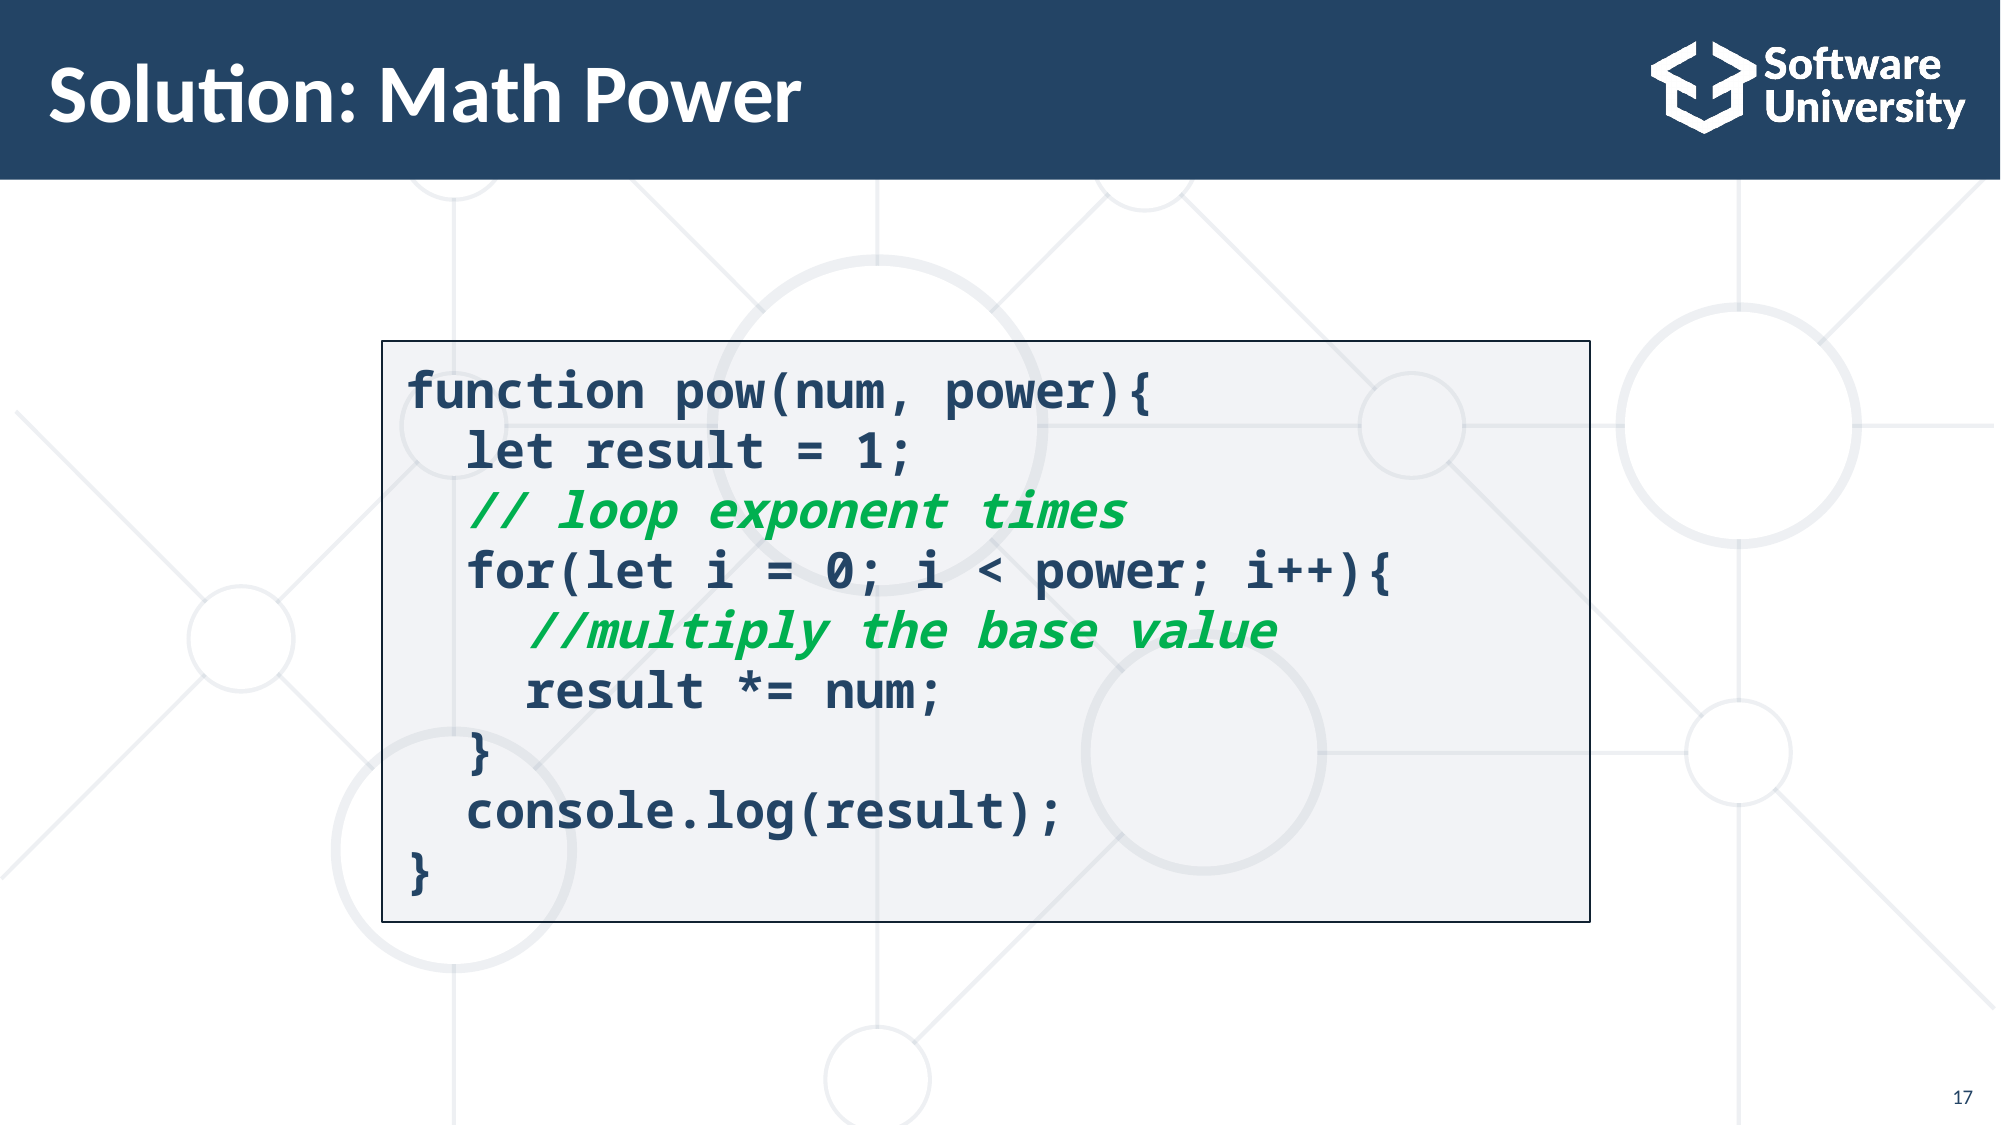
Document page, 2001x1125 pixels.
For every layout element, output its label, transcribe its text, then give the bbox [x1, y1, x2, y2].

picture [1651, 41, 1966, 134]
slide_number 17 [1927, 1067, 1989, 1117]
title Solution: Math Power [31, 16, 1625, 162]
list function pow(num, power){ let result = 1; // loop exponent times for(let i = 0; i < power; i++){ //multiply the base value result *= num; } console.log(result); } [381, 340, 1591, 923]
